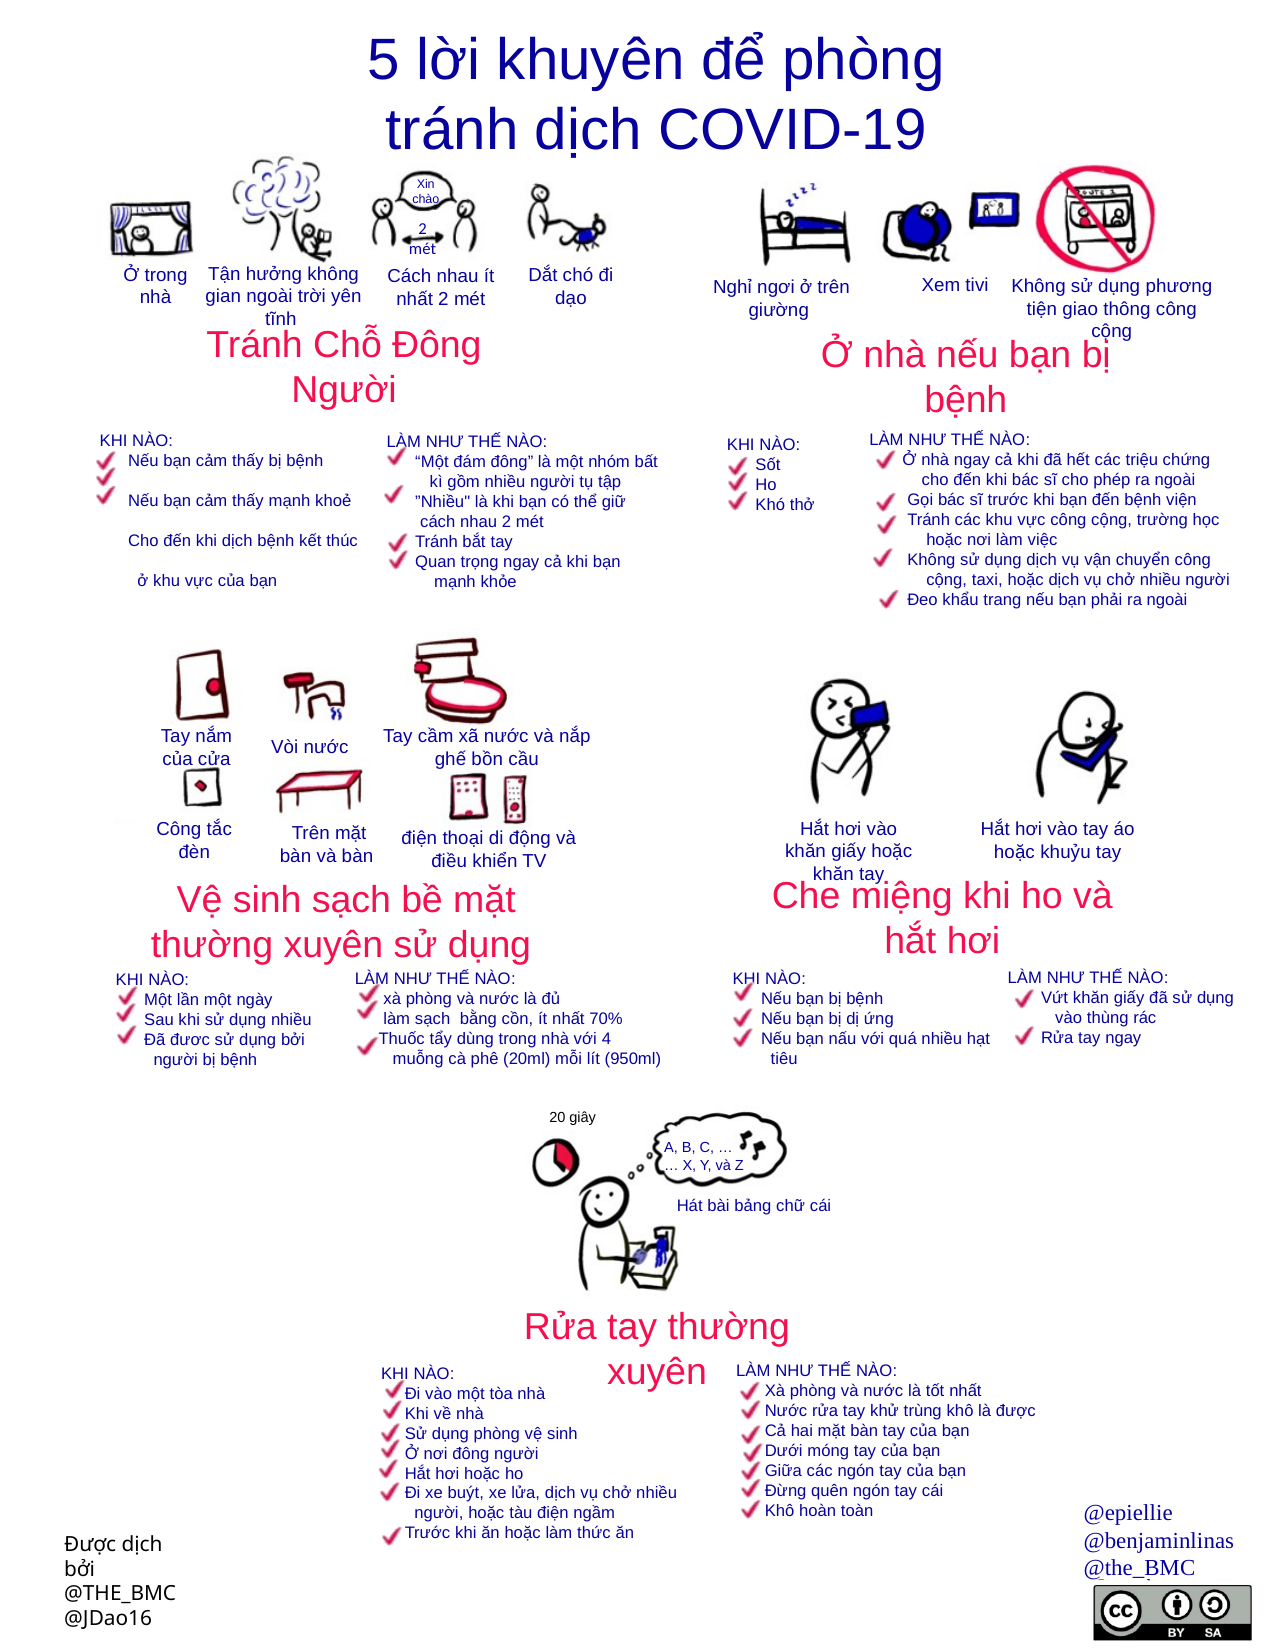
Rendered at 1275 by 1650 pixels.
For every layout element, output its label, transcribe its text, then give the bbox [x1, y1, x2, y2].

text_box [721, 1352, 1087, 1530]
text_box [366, 1355, 707, 1555]
text_box Trên mặt bàn và bàn [260, 840, 385, 874]
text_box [414, 1097, 915, 1304]
text_box Vệ sinh sạch bề mặt thường xuyên sử dụng [121, 867, 571, 972]
picture [639, 613, 1275, 826]
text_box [717, 960, 1023, 1077]
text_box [76, 133, 642, 338]
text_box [371, 423, 677, 601]
text_box Được dịch bởi @THE_BMC @JDao16 [49, 1522, 212, 1638]
text_box Ở nhà nếu bạn bị bệnh [783, 350, 1149, 426]
picture [1076, 1579, 1268, 1649]
text_box Che miệng khi ho và hắt hơi [736, 863, 1149, 960]
text_box Hắt hơi vào tay áo hoặc khuỷu tay [965, 826, 1150, 870]
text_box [84, 422, 376, 539]
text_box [992, 959, 1275, 1056]
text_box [712, 426, 854, 523]
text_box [679, 145, 1231, 350]
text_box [340, 960, 689, 1077]
text_box Rửa tay thường xuyên [459, 1304, 855, 1400]
text_box Tránh Chỗ Đông Người [187, 338, 501, 418]
text_box 5 lời khuyên để phòng tránh dịch COVID-19 [337, 14, 976, 169]
picture [865, 535, 907, 577]
text_box điện thoại di động và điều khiển TV [385, 840, 592, 879]
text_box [854, 421, 1257, 619]
text_box Hắt hơi vào khăn giấy hoặc khăn tay [762, 826, 935, 892]
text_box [100, 961, 330, 1078]
text_box Công tắc đèn [131, 840, 258, 870]
text_box @epiellie @benjaminlinas @the_BMC [1068, 1490, 1250, 1588]
picture [61, 613, 627, 840]
